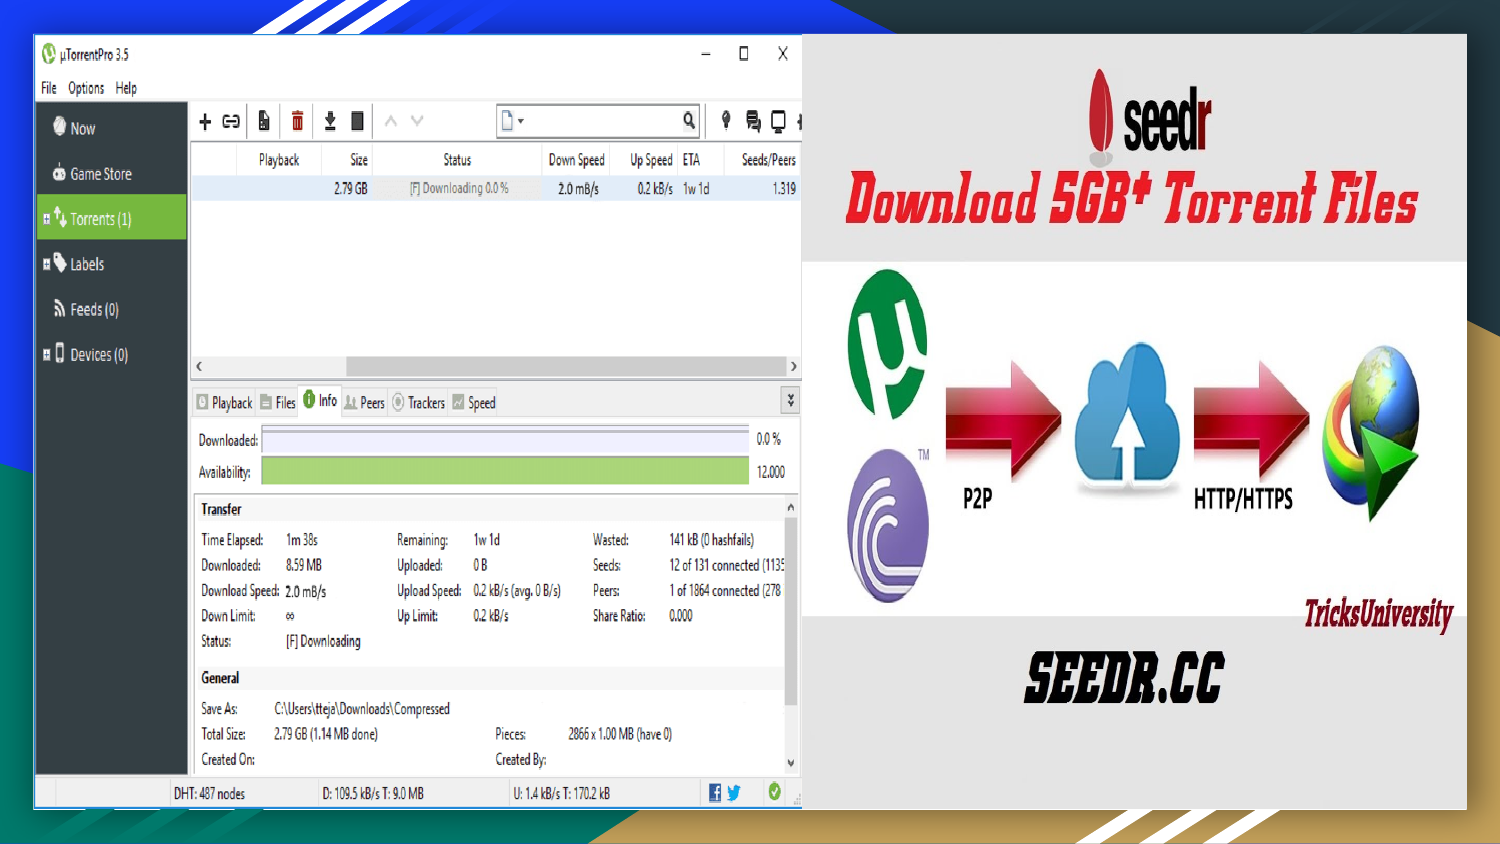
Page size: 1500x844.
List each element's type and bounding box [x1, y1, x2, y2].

picture [33, 34, 1467, 809]
